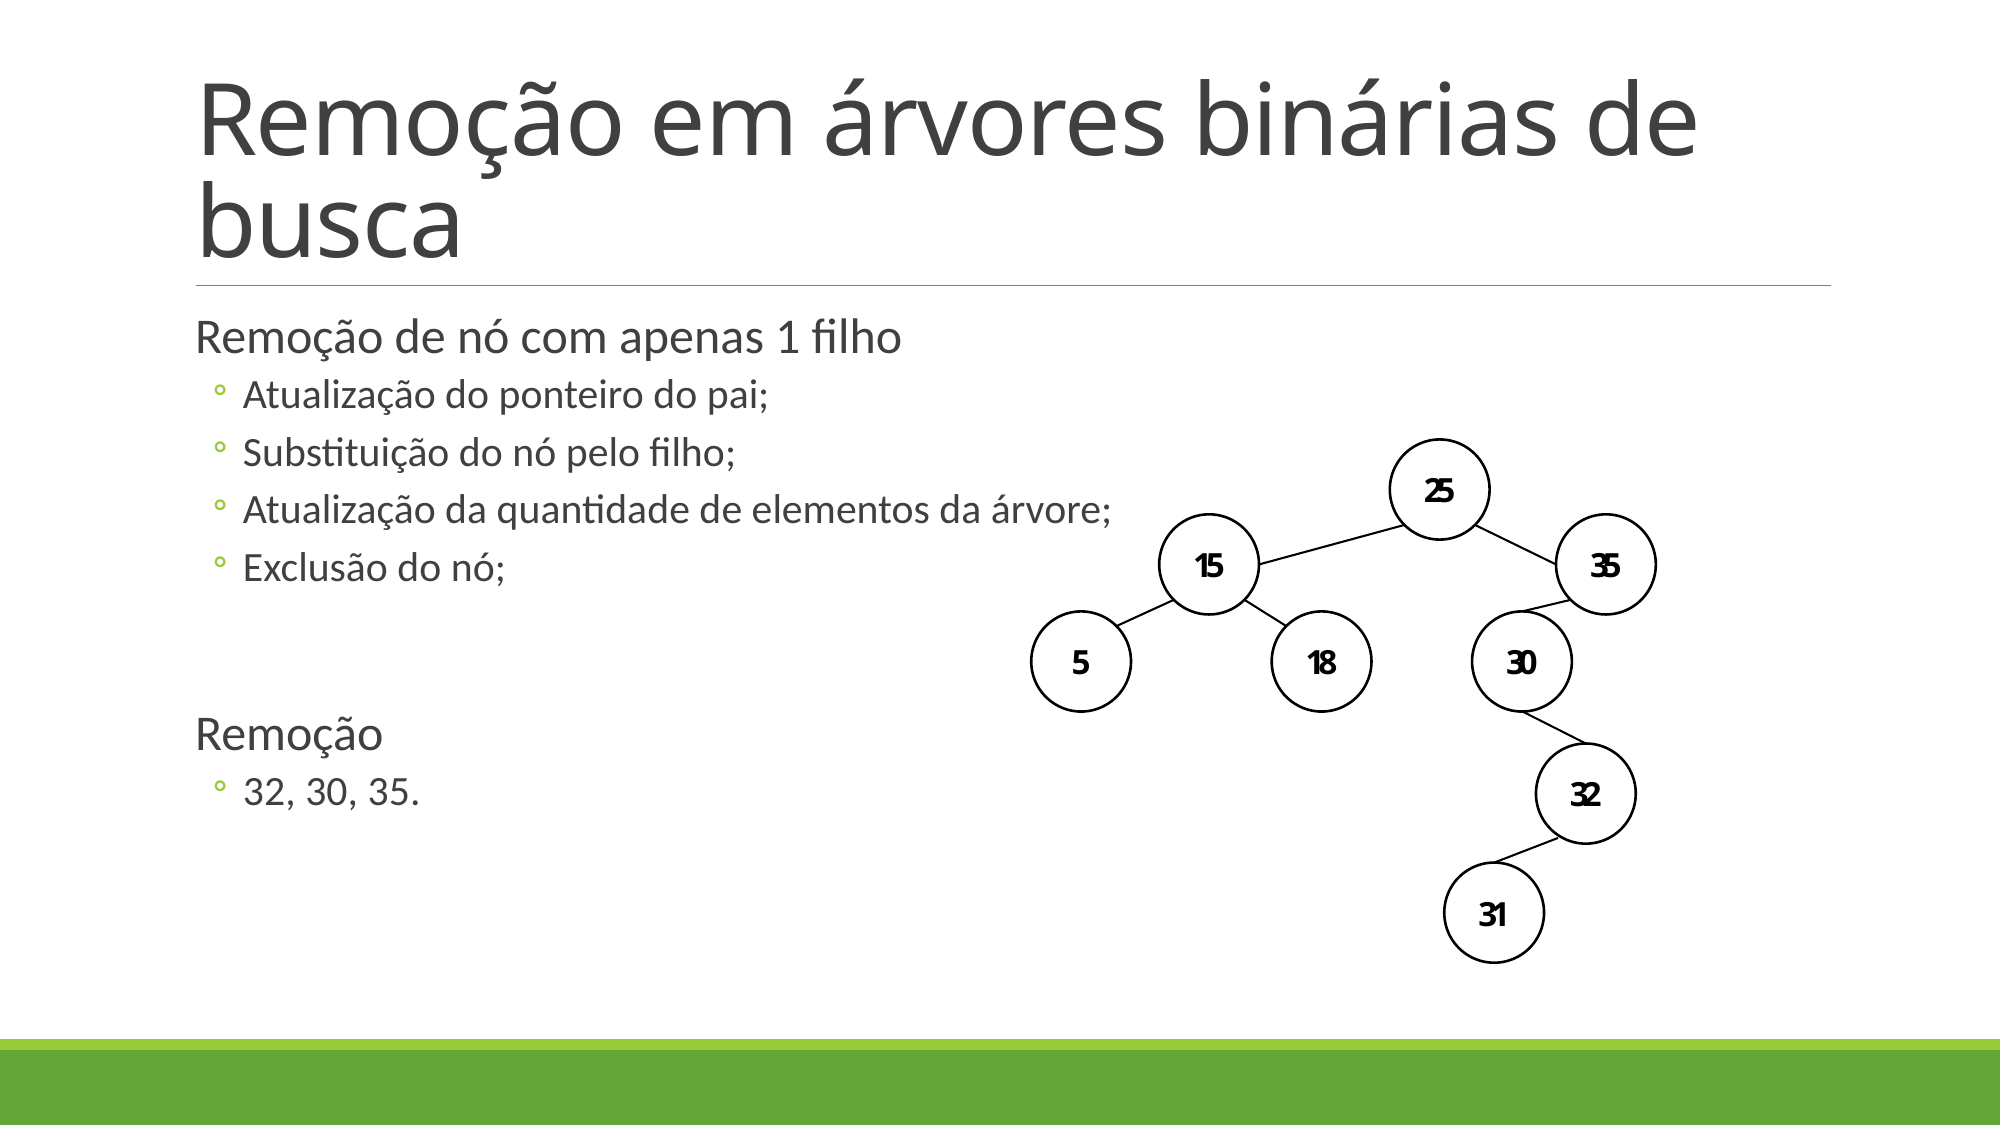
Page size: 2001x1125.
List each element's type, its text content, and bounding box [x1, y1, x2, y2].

text_box 15 [1157, 513, 1260, 616]
text_box 5 [1029, 610, 1133, 713]
text_box 18 [1270, 610, 1373, 713]
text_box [1493, 837, 1559, 864]
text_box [1521, 599, 1572, 612]
text_box 32 [1534, 743, 1638, 845]
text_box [1474, 524, 1557, 565]
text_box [1243, 599, 1287, 627]
title Remoção em árvores binárias de busca [180, 47, 1830, 285]
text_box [1521, 711, 1587, 745]
text_box 31 [1442, 861, 1546, 965]
text_box 35 [1555, 513, 1658, 616]
list Remoção de nó com apenas 1 filho Atualização do ponteiro do pai; Substituição do nó pelo filho; Atualização da quantidade de elementos da árvore; Exclusão do nó; Remoção 32, 30, 35. [180, 302, 1830, 963]
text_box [1115, 599, 1175, 627]
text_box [1258, 524, 1405, 565]
text_box 30 [1470, 610, 1574, 713]
text_box 25 [1388, 438, 1491, 541]
